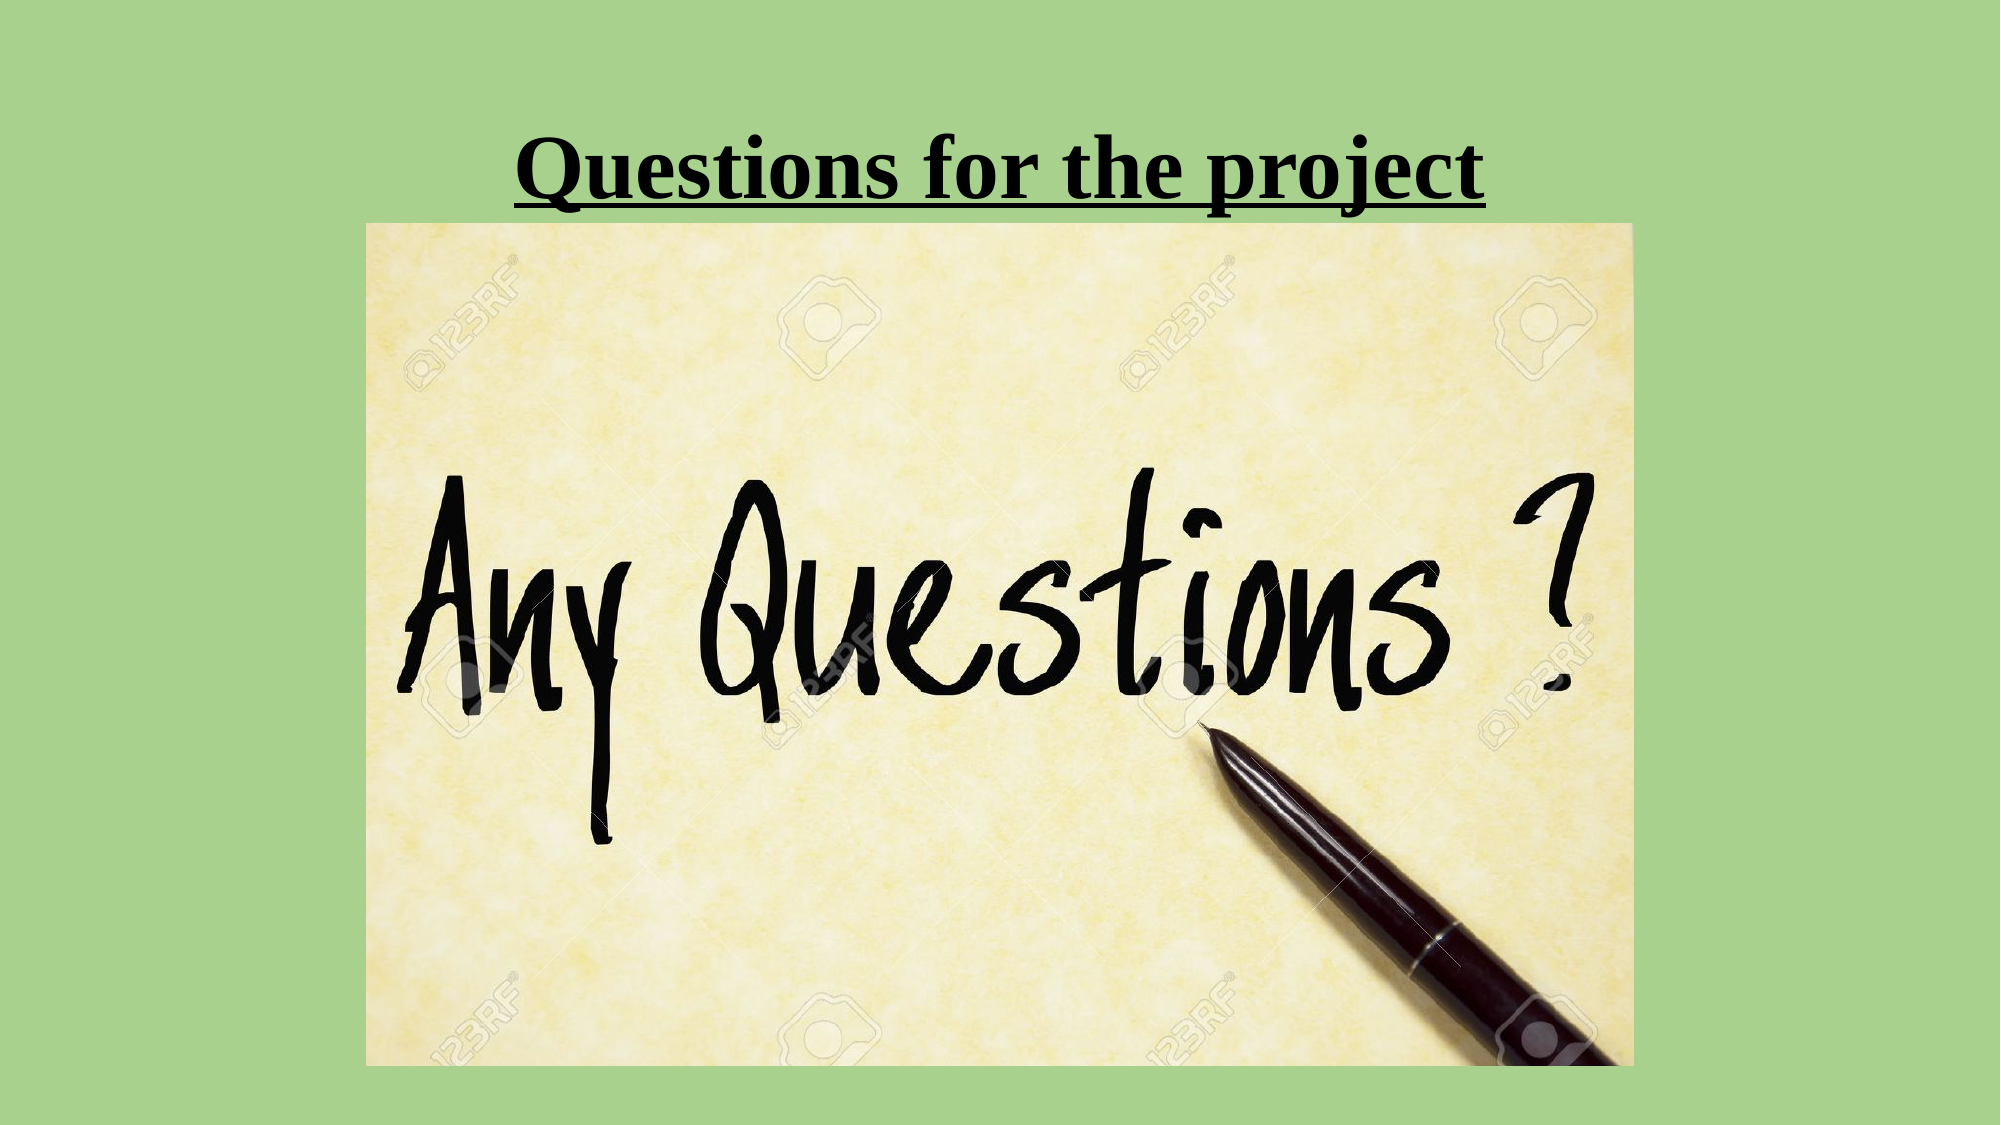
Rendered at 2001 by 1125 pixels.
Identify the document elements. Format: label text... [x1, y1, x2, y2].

picture [366, 223, 1634, 1066]
title Questions for the project [137, 59, 1863, 278]
